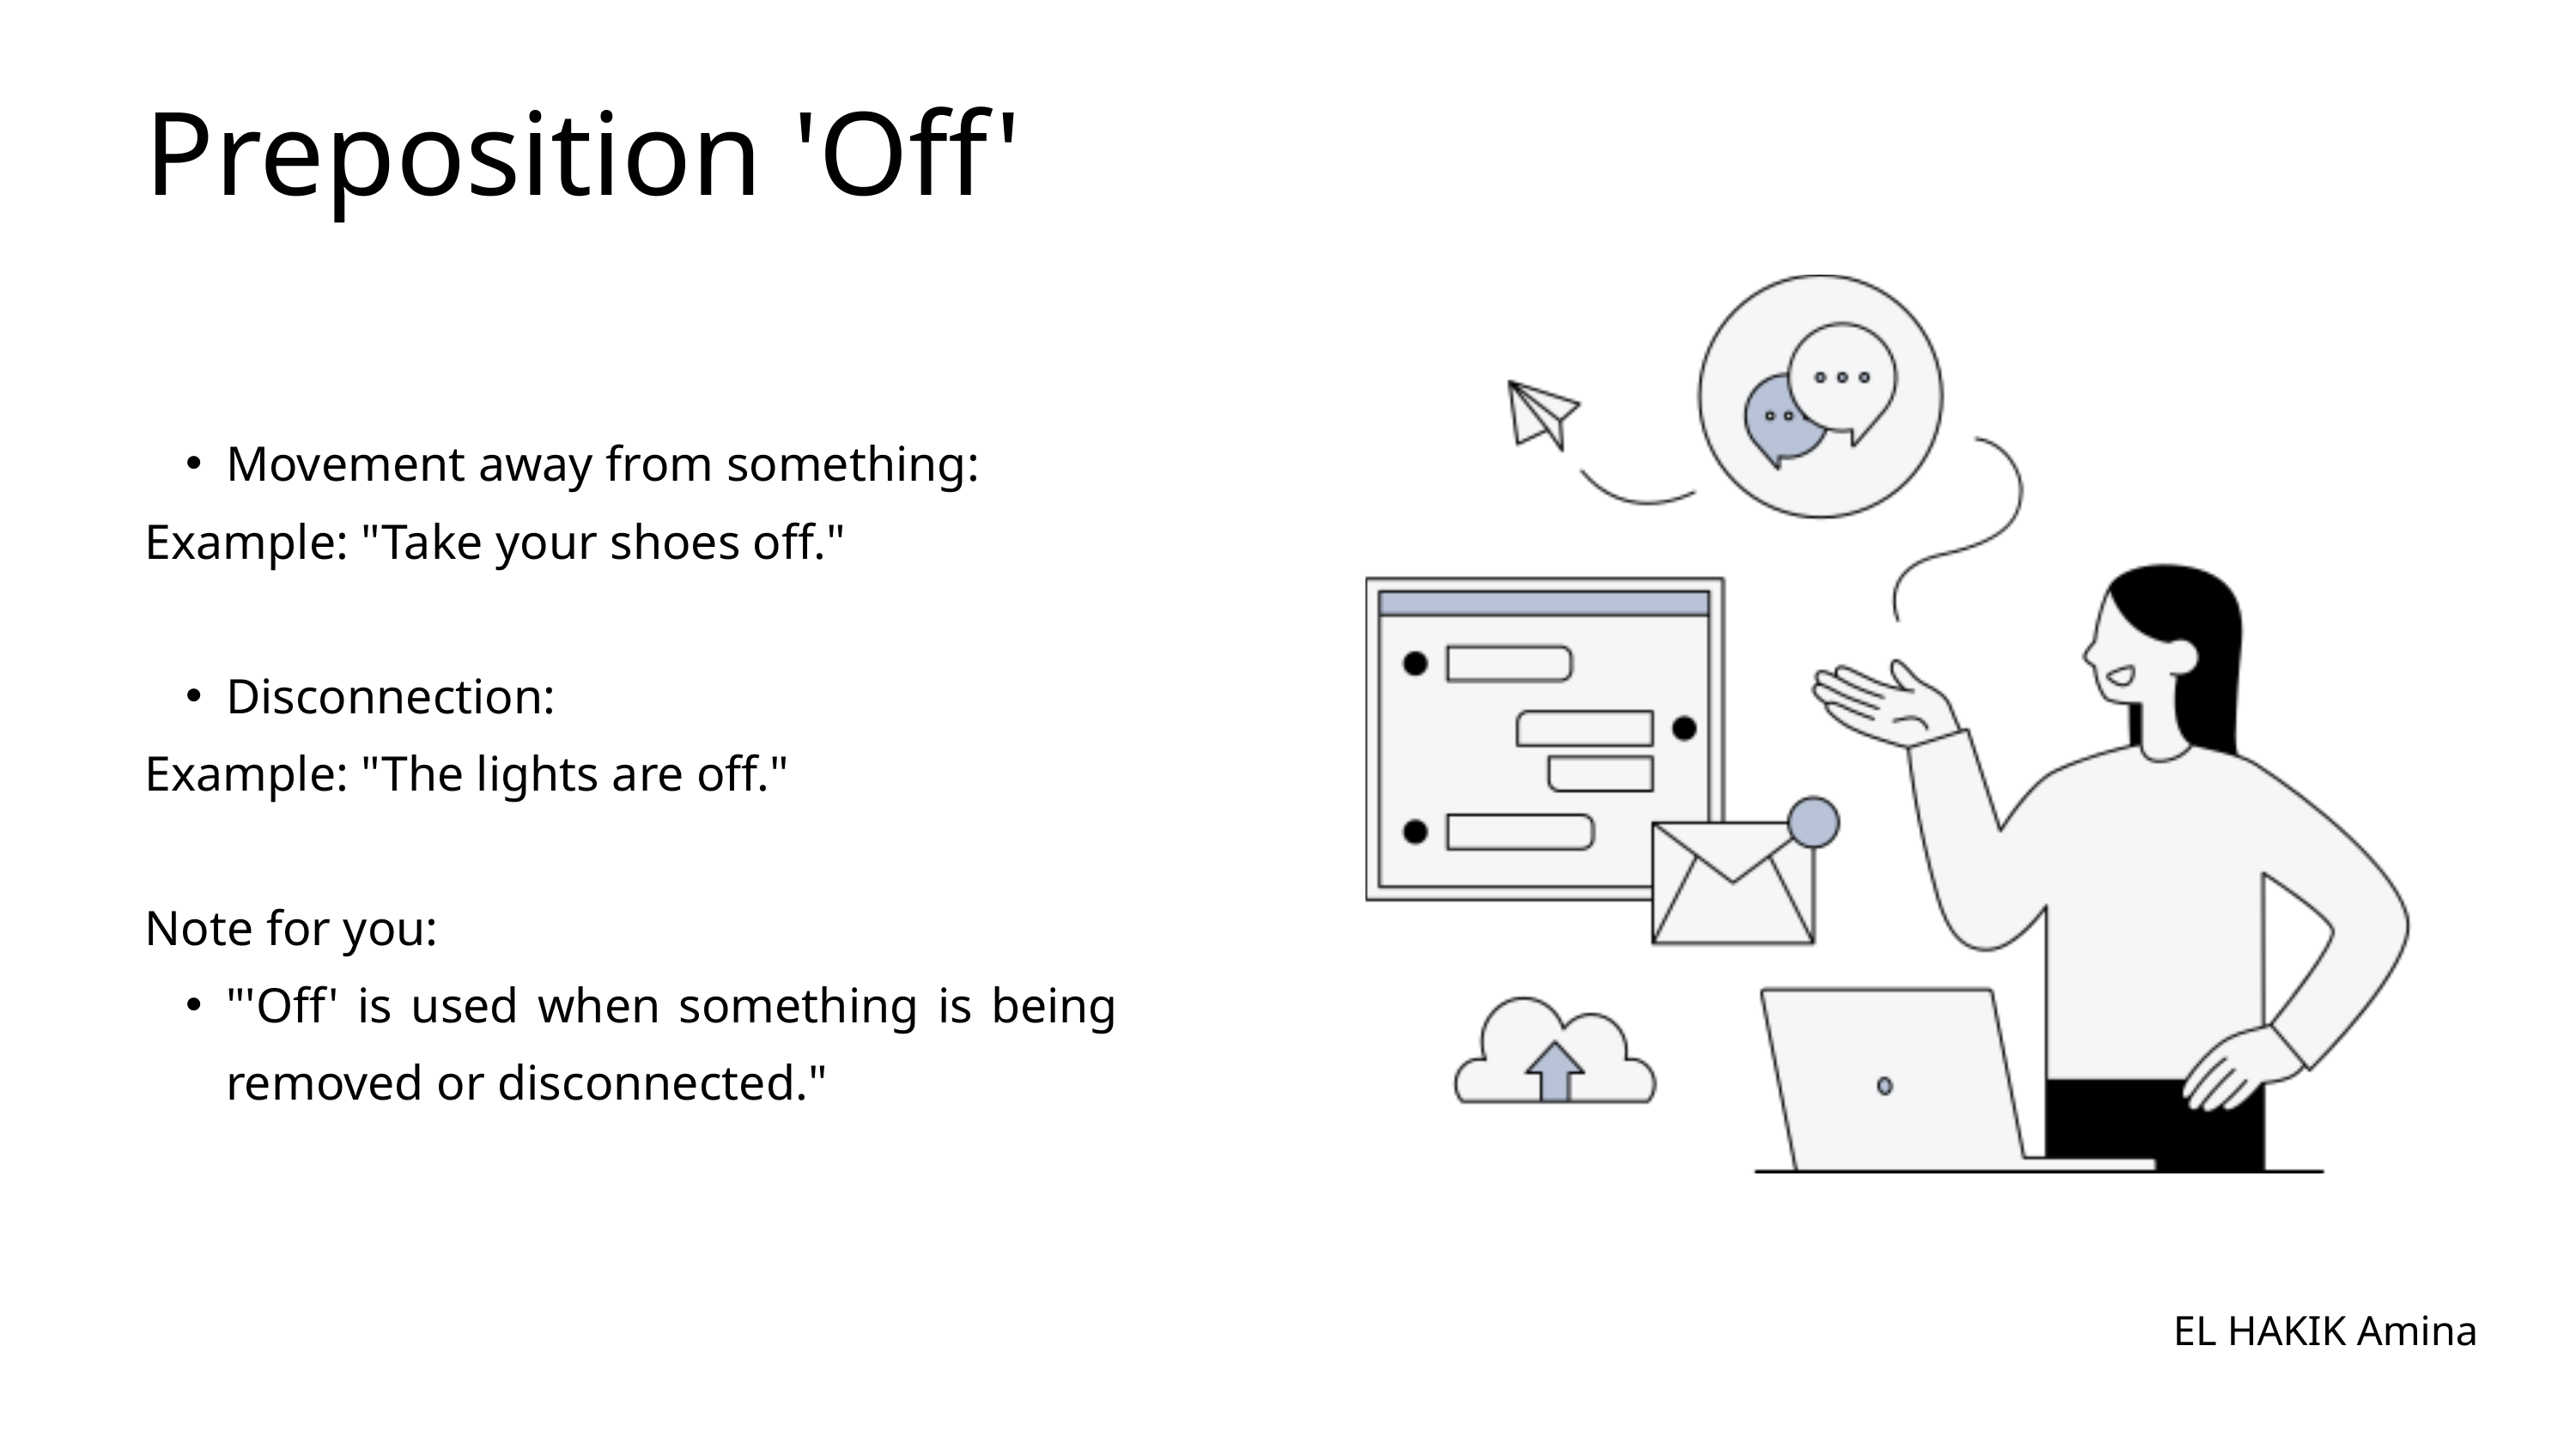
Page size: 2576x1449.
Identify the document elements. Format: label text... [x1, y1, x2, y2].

text_box [1365, 275, 2418, 1174]
text_box Preposition 'Off' [144, 57, 2343, 219]
text_box Movement away from something: Example: "Take your shoes off." Disconnection: Example: "The lights are off." Note for you: "'Off' is used when something is being removed or disconnected." [144, 413, 1120, 1187]
text_box EL HAKIK Amina [1381, 1296, 2479, 1354]
